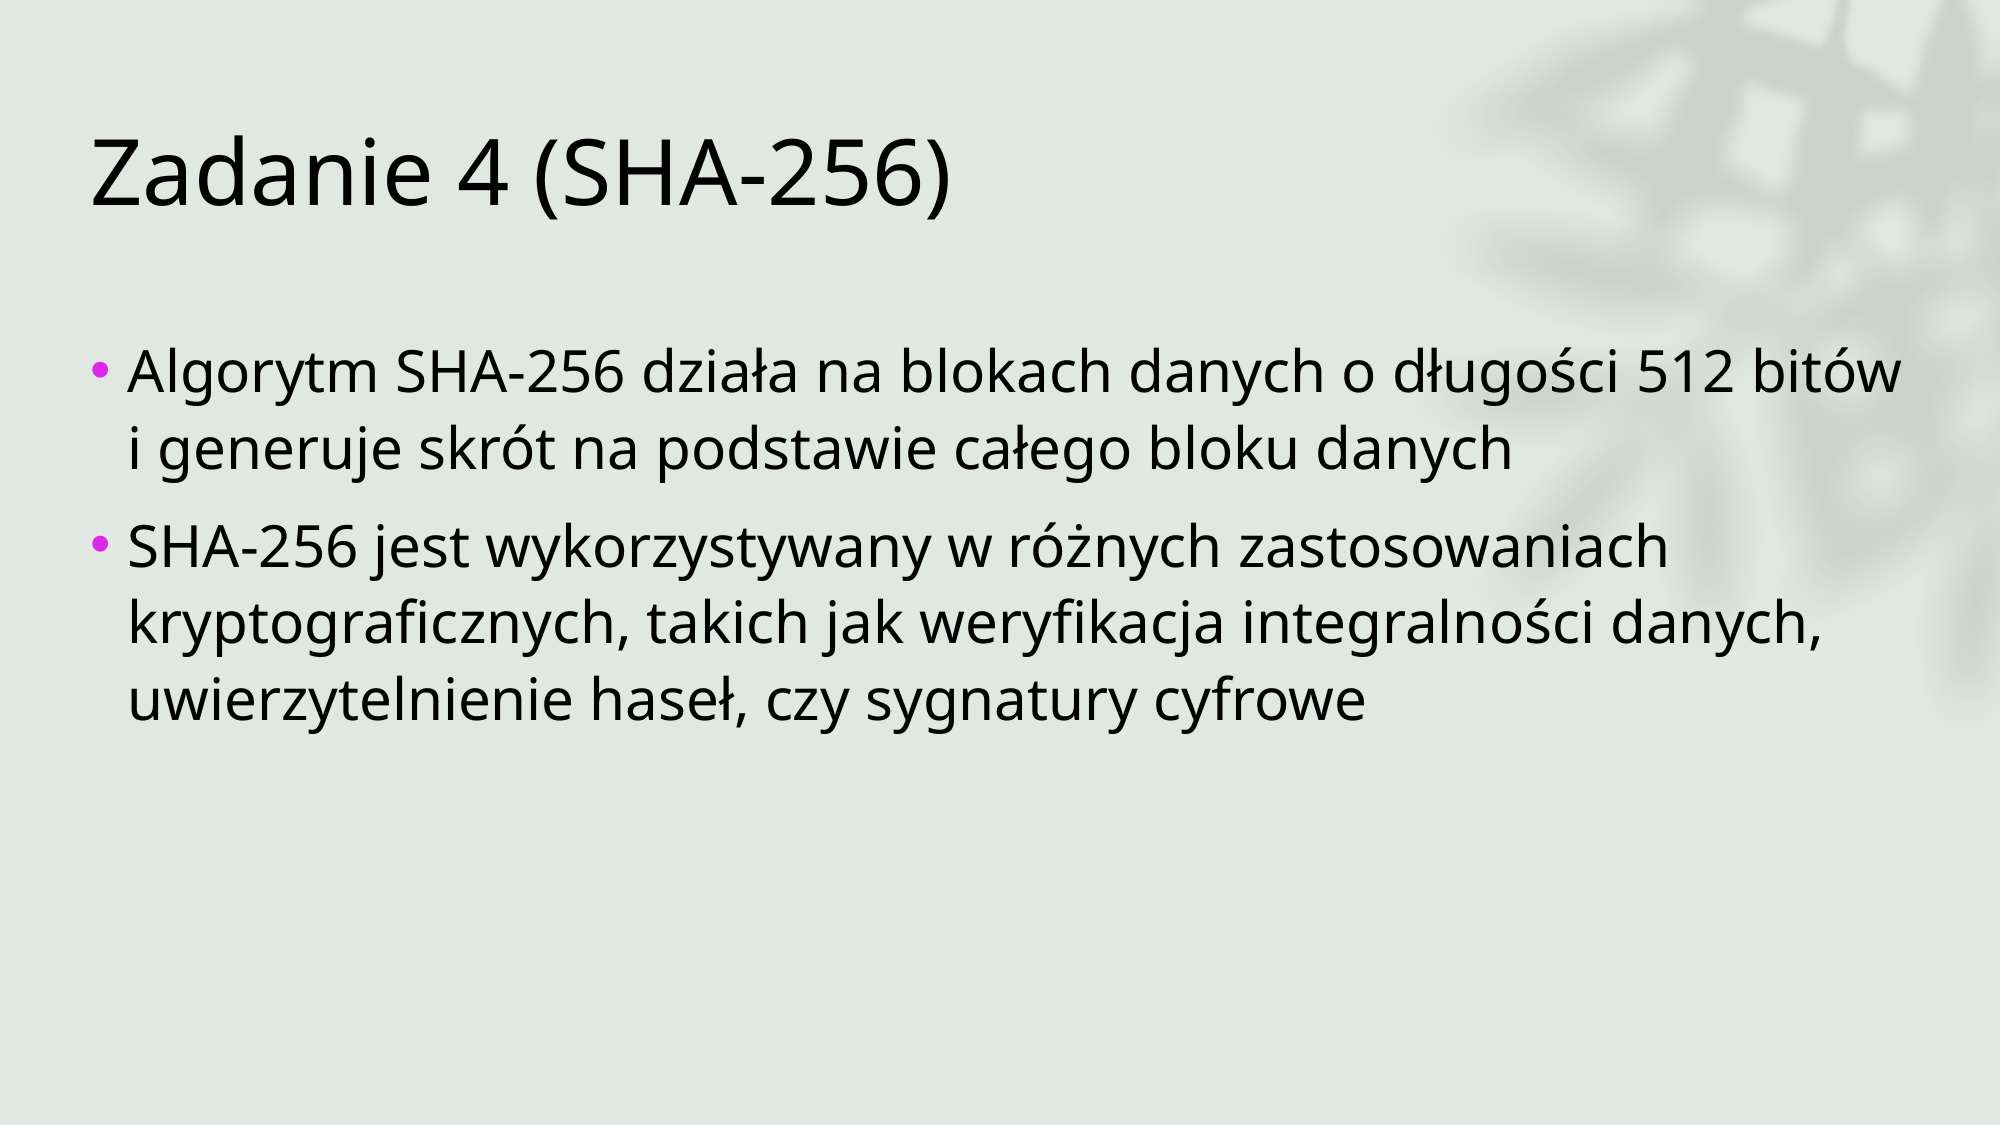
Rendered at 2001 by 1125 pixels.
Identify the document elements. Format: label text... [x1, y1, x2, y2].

title Zadanie 4 (SHA-256) [75, 60, 1863, 278]
list Algorytm SHA-256 działa na blokach danych o długości 512 bitów i generuje skrót na podstawie całego bloku danych SHA-256 jest wykorzystywany w różnych zastosowaniach kryptograficznych, takich jak weryfikacja integralności danych, uwierzytelnienie haseł, czy sygnatury cyfrowe [75, 319, 1925, 1009]
